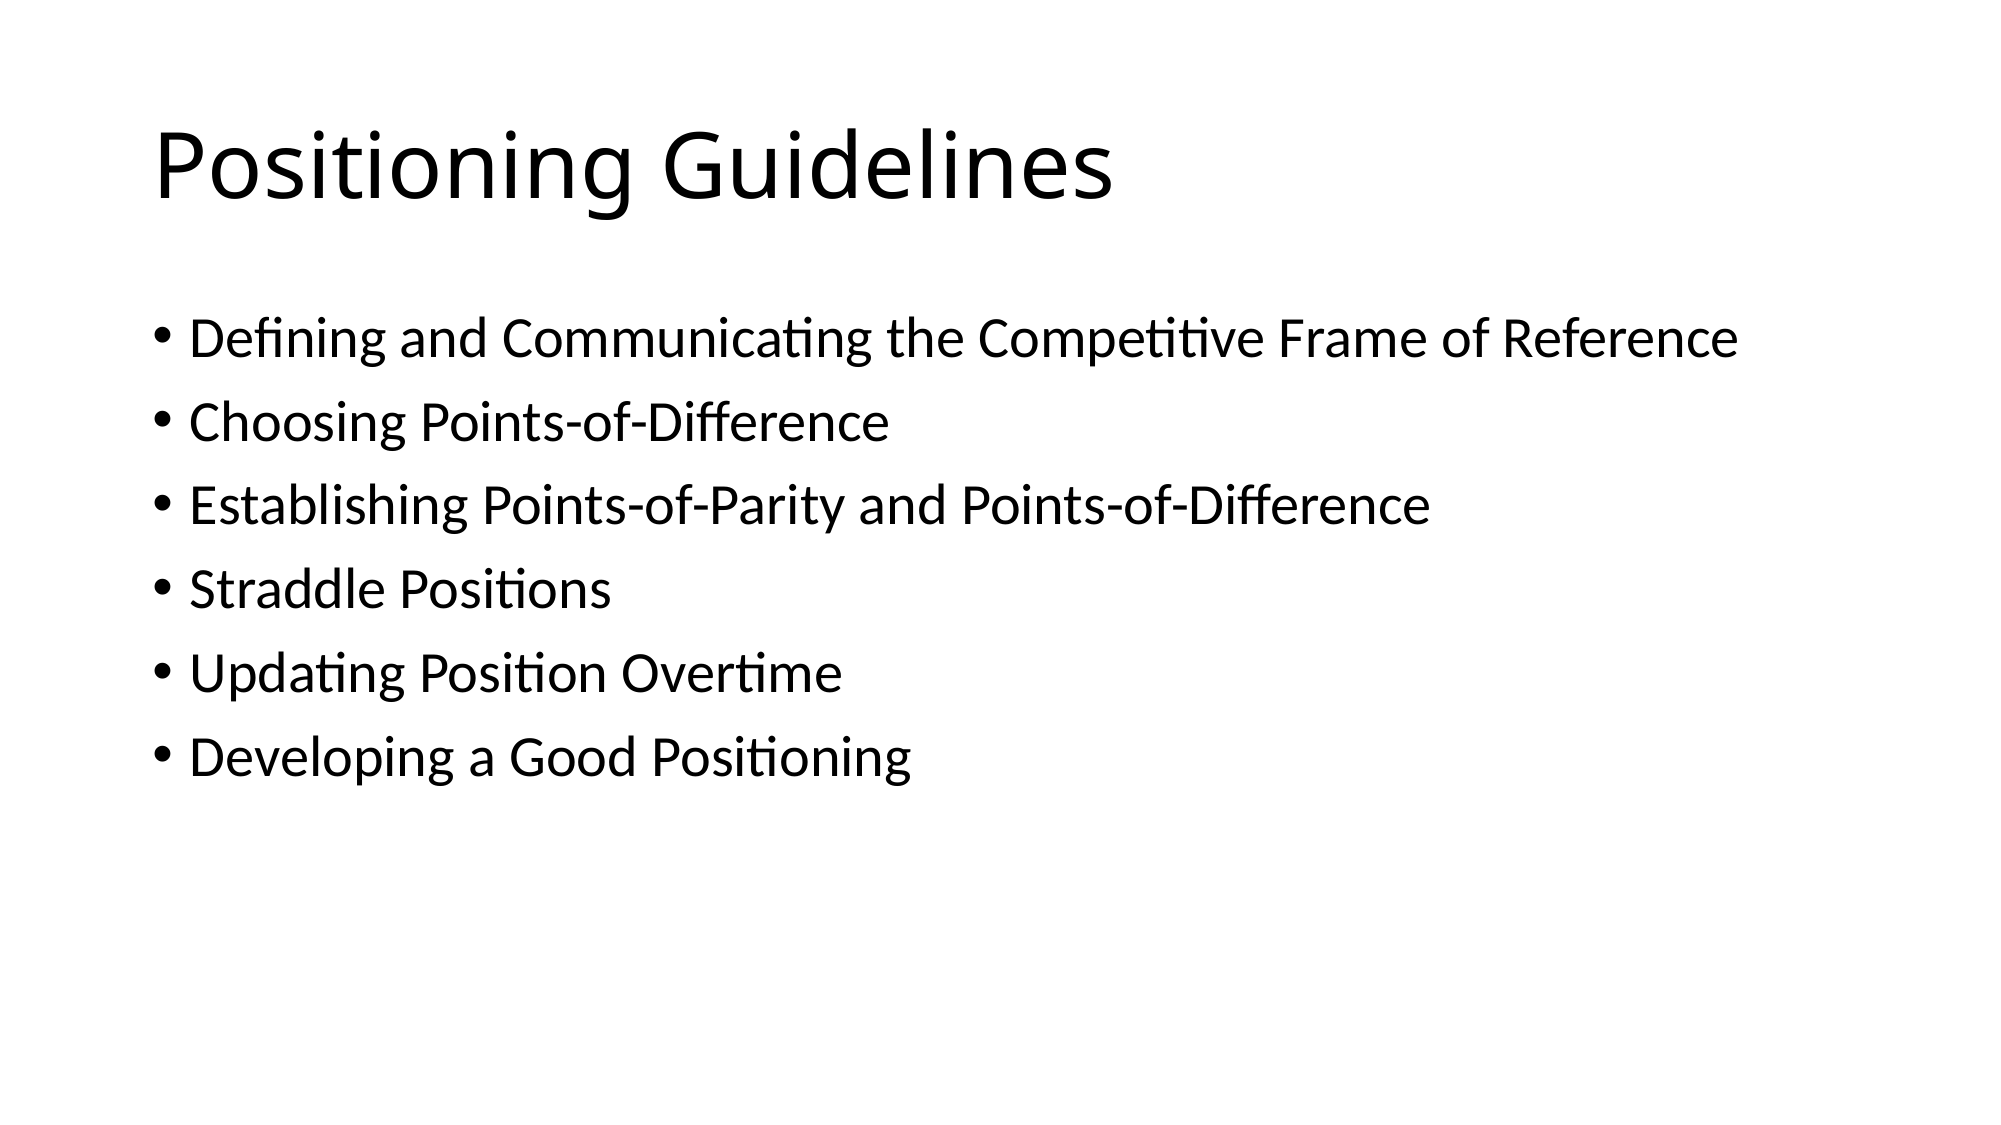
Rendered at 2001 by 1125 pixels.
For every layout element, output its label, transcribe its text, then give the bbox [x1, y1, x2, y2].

title Positioning Guidelines [137, 59, 1863, 278]
list Defining and Communicating the Competitive Frame of Reference Choosing Points-of-Difference Establishing Points-of-Parity and Points-of-Difference Straddle Positions Updating Position Overtime Developing a Good Positioning [137, 299, 1863, 1014]
